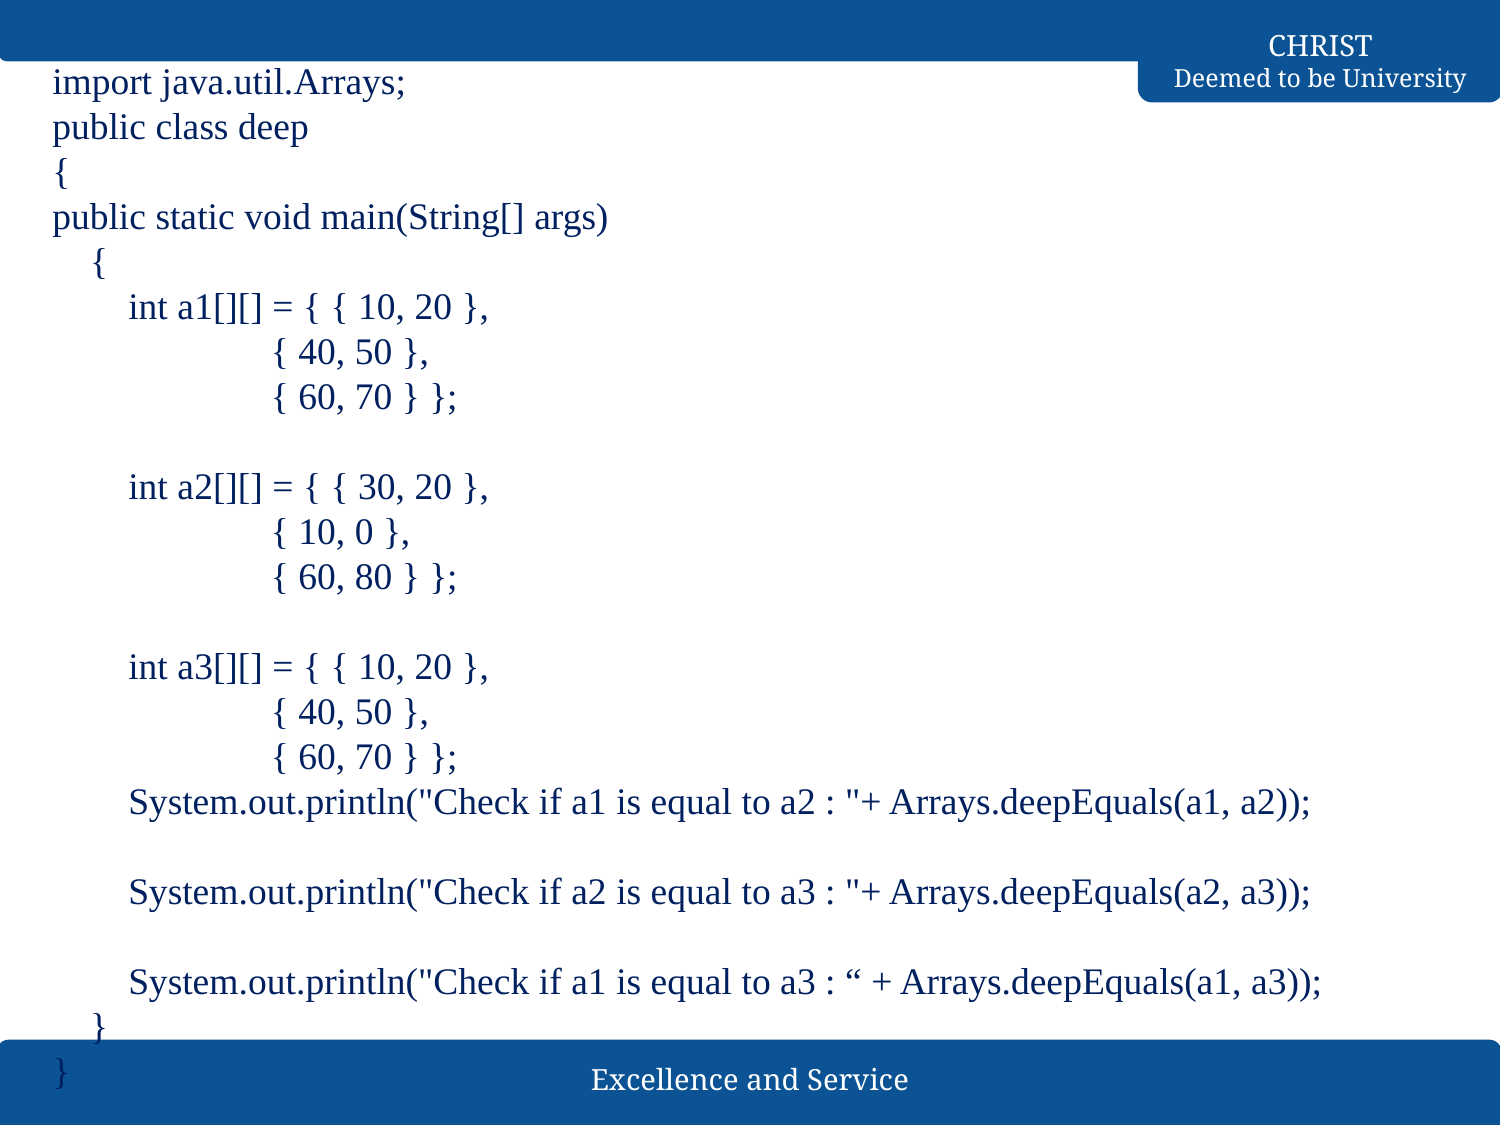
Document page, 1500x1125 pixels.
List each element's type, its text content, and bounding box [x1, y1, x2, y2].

text_box import java.util.Arrays; public class deep { public static void main(String[] args) { int a1[][] = { { 10, 20 }, { 40, 50 }, { 60, 70 } }; int a2[][] = { { 30, 20 }, { 10, 0 }, { 60, 80 } }; int a3[][] = { { 10, 20 }, { 40, 50 }, { 60, 70 } }; System.out.println("Check if a1 is equal to a2 : "+ Arrays.deepEquals(a1, a2)); System.out.println("Check if a2 is equal to a3 : "+ Arrays.deepEquals(a2, a3)); System.out.println("Check if a1 is equal to a3 : “ + Arrays.deepEquals(a1, a3)); } } [37, 49, 1425, 1100]
